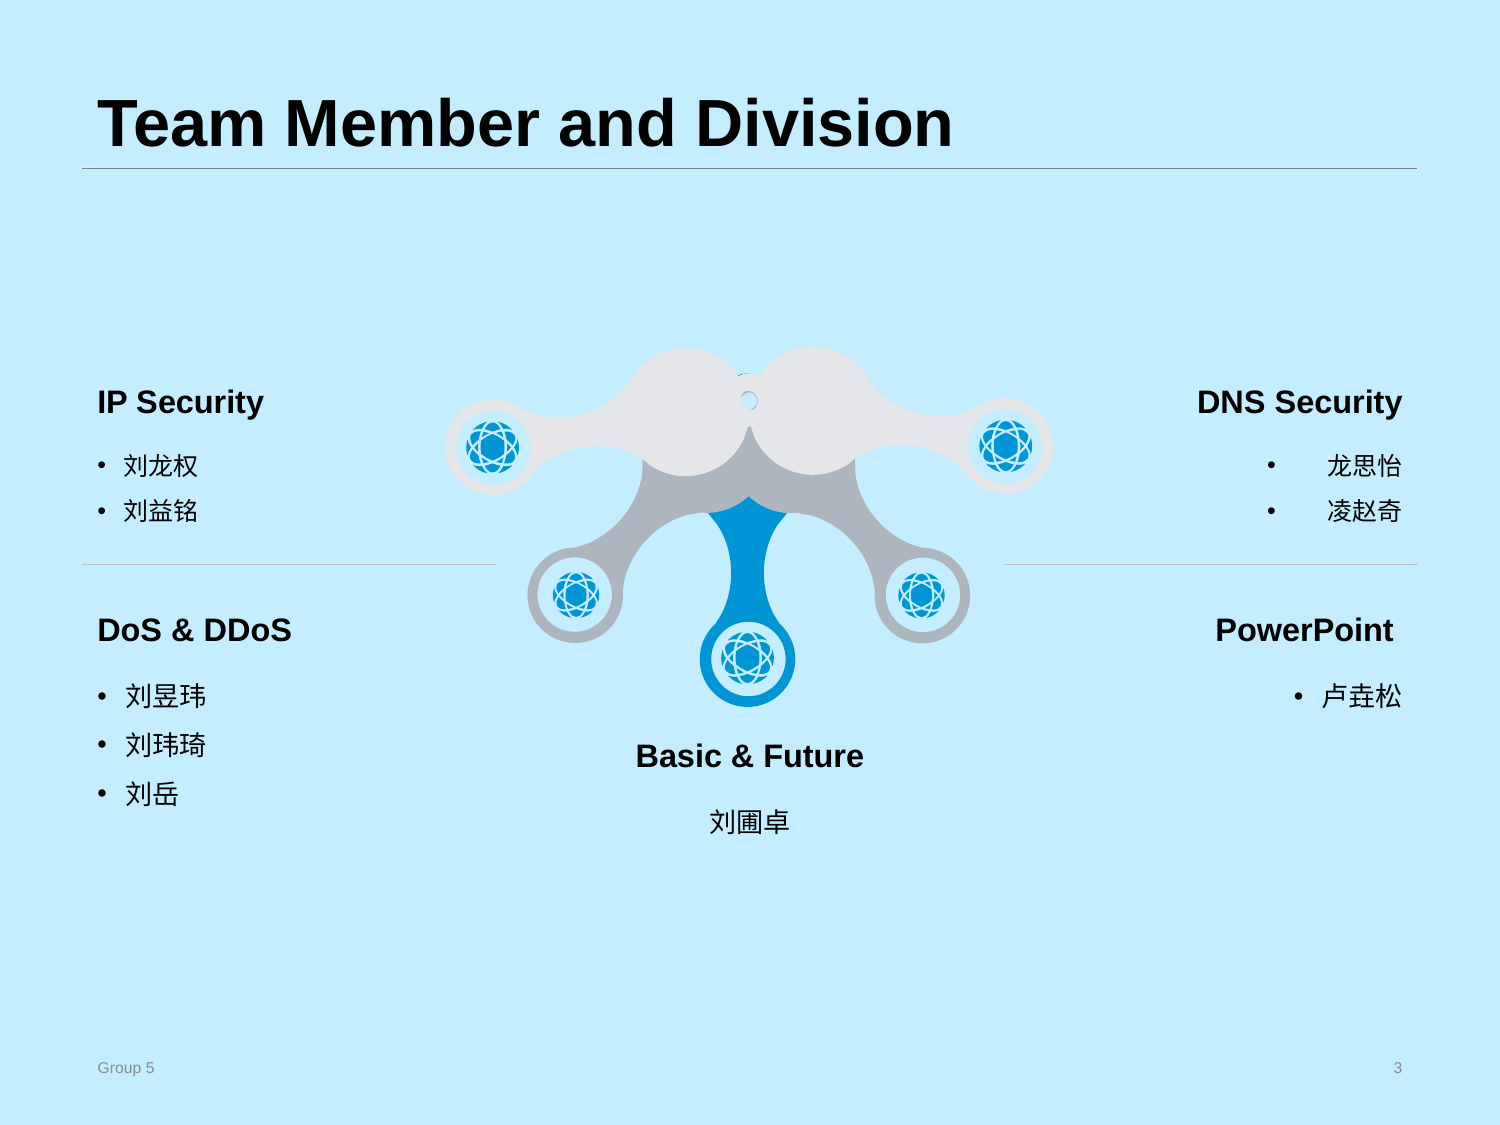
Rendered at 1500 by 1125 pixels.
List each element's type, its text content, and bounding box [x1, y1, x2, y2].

slide_number 3 [1059, 1050, 1418, 1085]
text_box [82, 339, 1418, 889]
footer Group 5 [82, 1050, 592, 1085]
title Team Member and Division [82, 0, 1418, 169]
